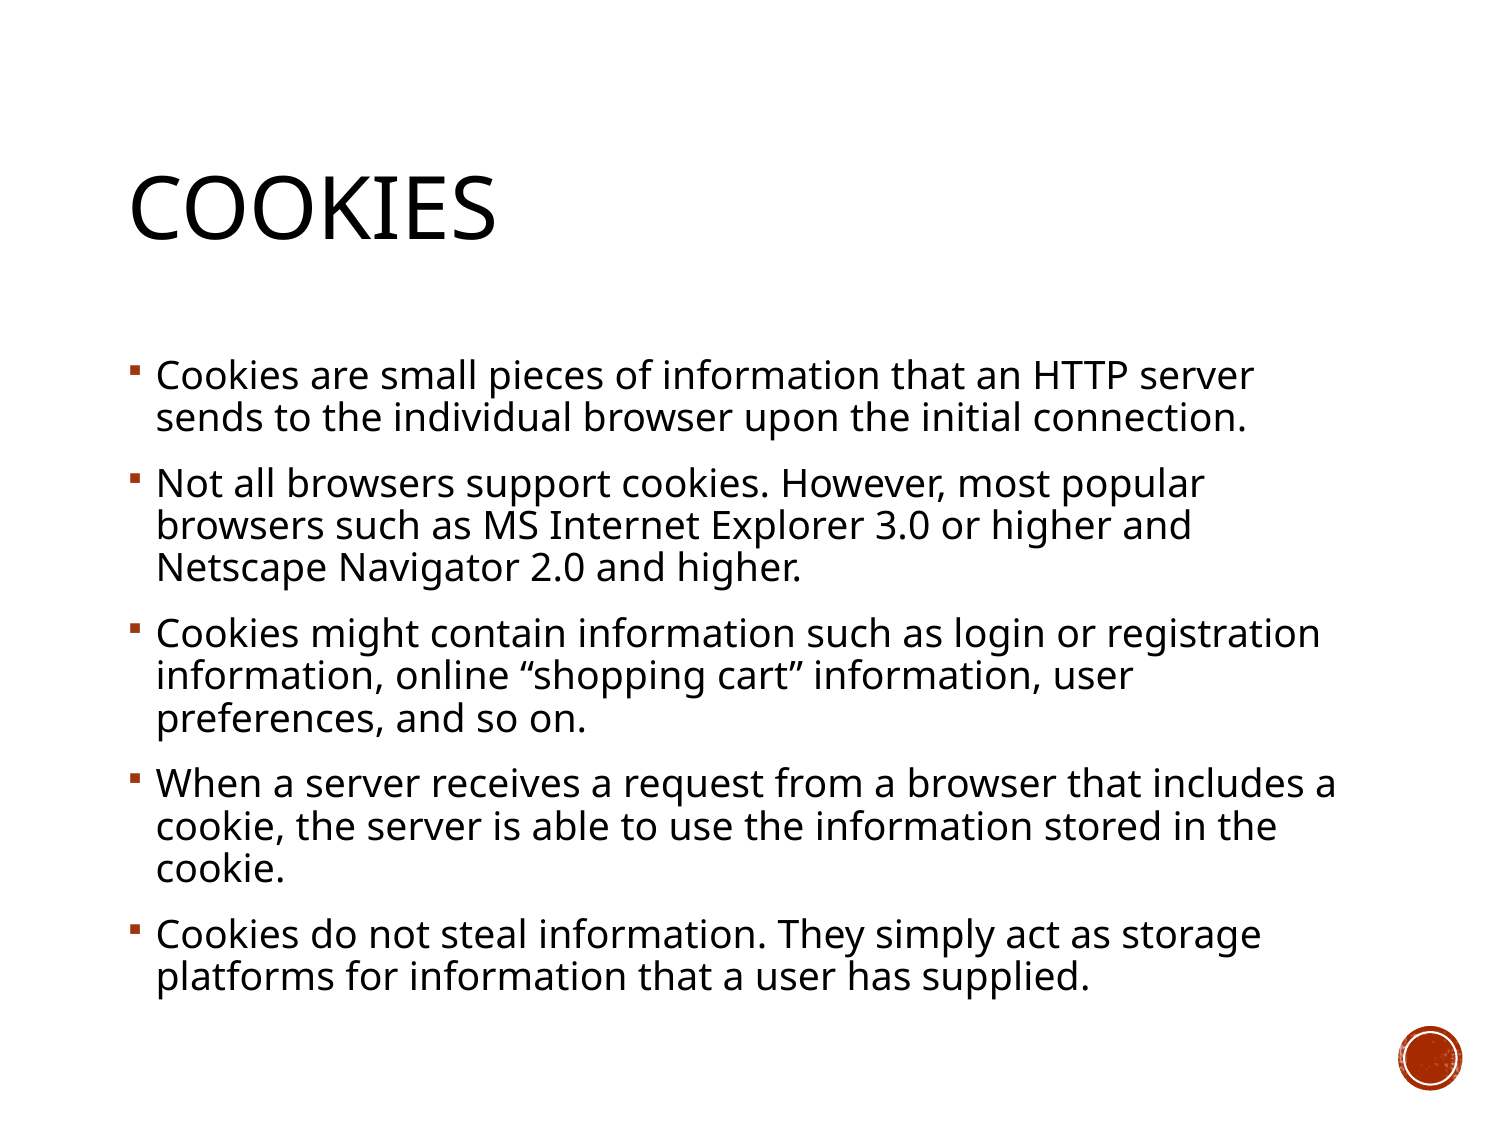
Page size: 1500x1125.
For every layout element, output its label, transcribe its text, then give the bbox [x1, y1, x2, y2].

list Cookies are small pieces of information that an HTTP server sends to the individual browser upon the initial connection. Not all browsers support cookies. However, most popular browsers such as MS Internet Explorer 3.0 or higher and Netscape Navigator 2.0 and higher. Cookies might contain information such as login or registration information, online “shopping cart” information, user preferences, and so on. When a server receives a request from a browser that includes a cookie, the server is able to use the information stored in the cookie. Cookies do not steal information. They simply act as storage platforms for information that a user has supplied. [112, 348, 1388, 1013]
title Cookies [112, 79, 1388, 344]
